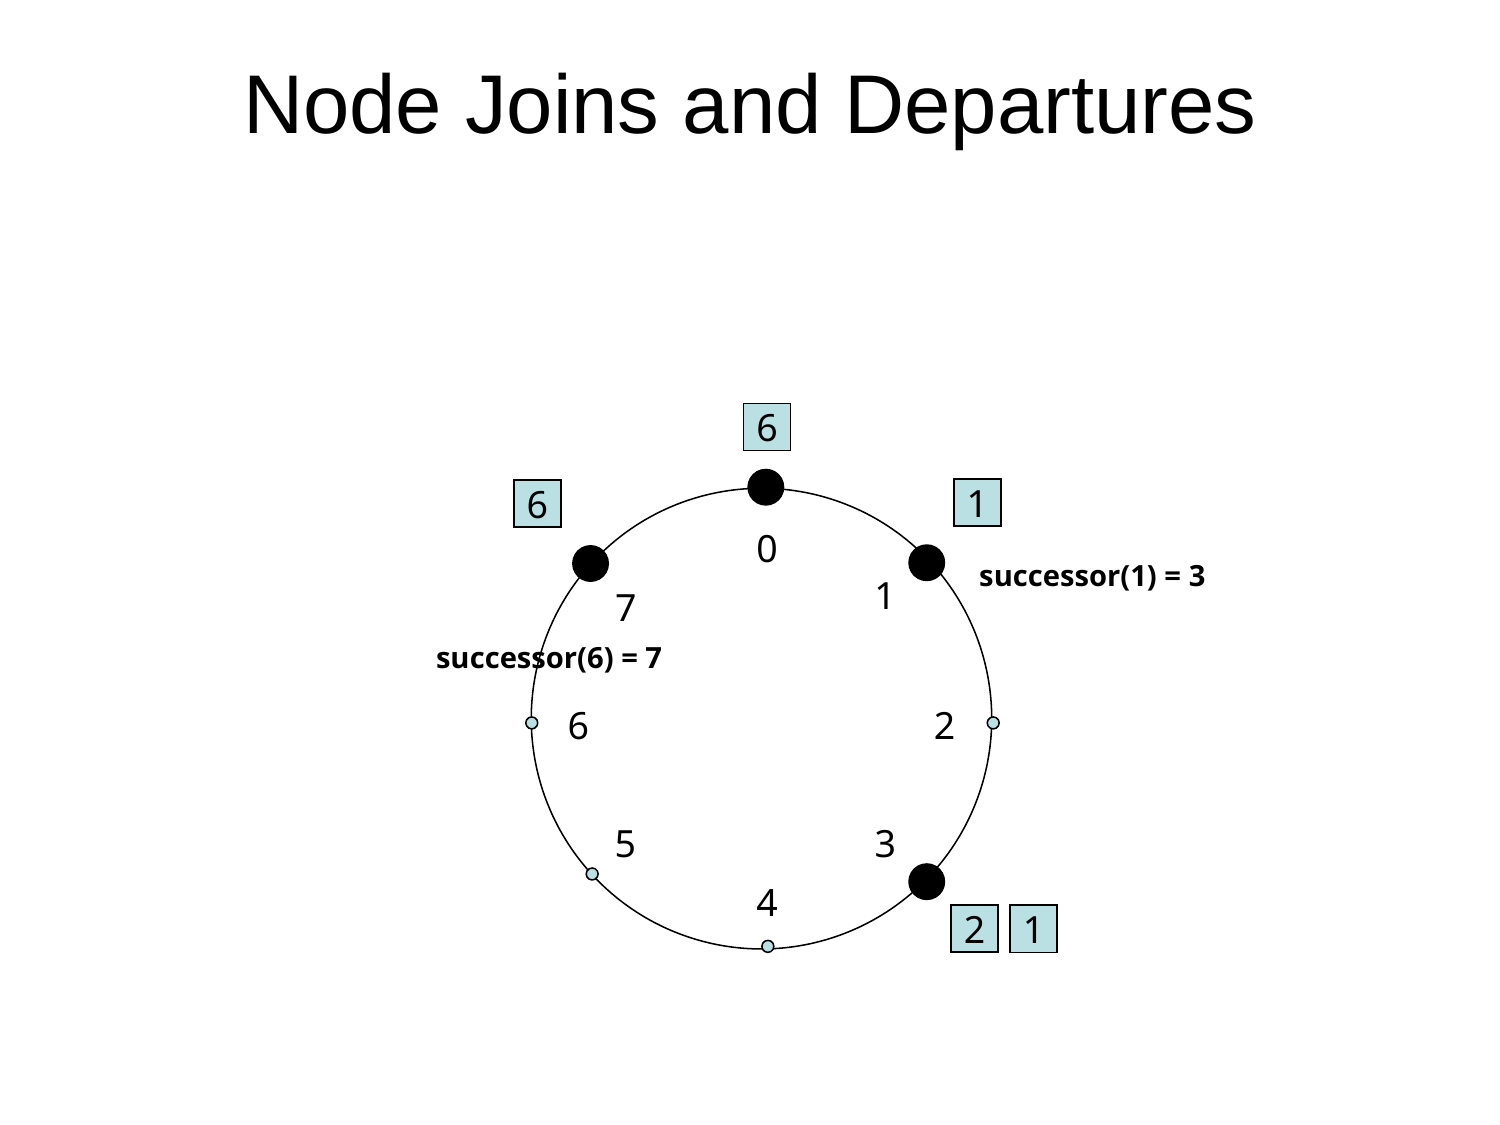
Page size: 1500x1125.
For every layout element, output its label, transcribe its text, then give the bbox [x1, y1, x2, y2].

text_box [749, 469, 783, 481]
text_box 1 [1010, 904, 1058, 953]
title Node Joins and Departures [75, 37, 1425, 163]
text_box 1 [953, 478, 1001, 483]
text_box 6 [513, 479, 562, 527]
text_box 6 [743, 403, 791, 451]
text_box successor(6) = 7 [419, 633, 520, 681]
text_box successor(1) = 3 [1005, 550, 1223, 598]
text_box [525, 483, 1000, 953]
